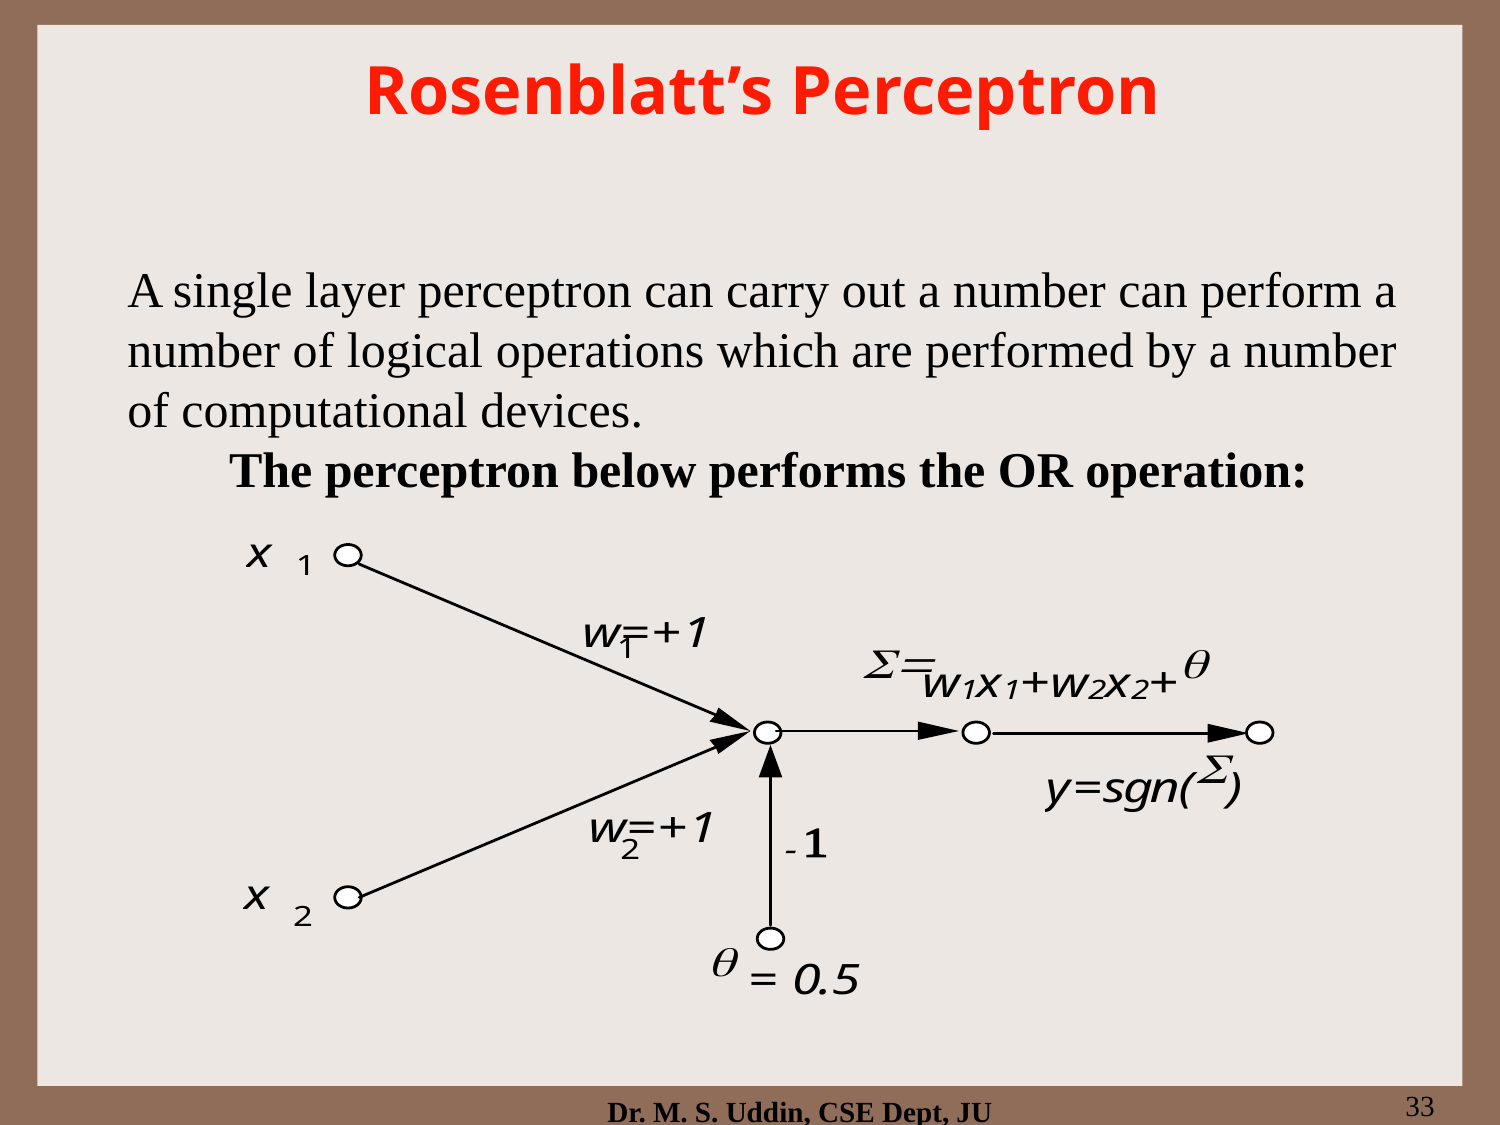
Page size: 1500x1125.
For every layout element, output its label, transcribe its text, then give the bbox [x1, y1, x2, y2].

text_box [237, 524, 1275, 1007]
text_box A single layer perceptron can carry out a number can perform a number of logical operations which are performed by a number of computational devices. The perceptron below performs the OR operation: [112, 249, 1425, 505]
footer Dr. M. S. Uddin, CSE Dept, JU [562, 1085, 1038, 1125]
slide_number 33 [1137, 1079, 1450, 1125]
text_box Rosenblatt’s Perceptron [99, 49, 1425, 125]
